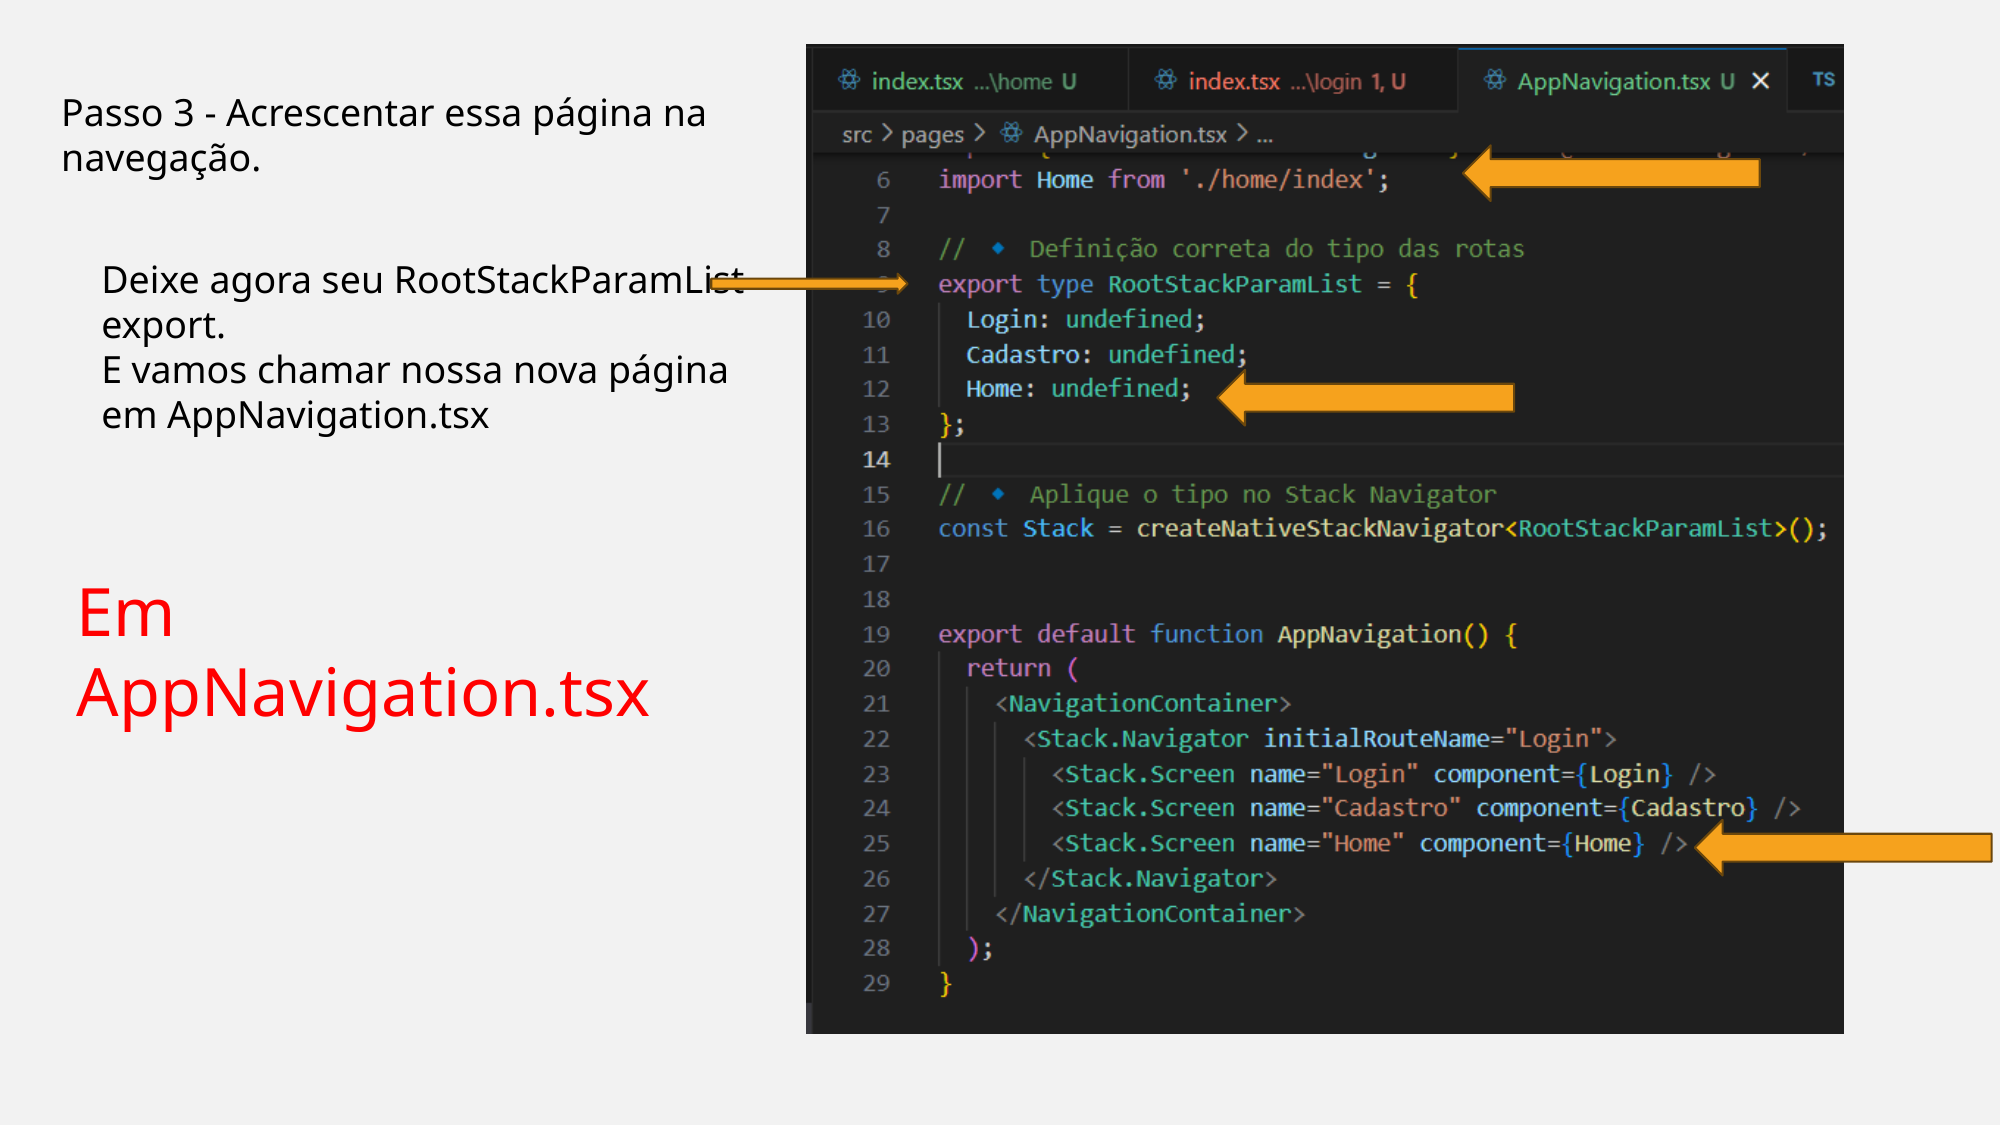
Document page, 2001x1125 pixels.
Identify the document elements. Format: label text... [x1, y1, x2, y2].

text_box [1844, 832, 1993, 863]
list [806, 44, 1844, 1034]
text_box [710, 277, 806, 290]
text_box Em AppNavigation.tsx [61, 562, 737, 738]
text_box Deixe agora seu RootStackParamList export. E vamos chamar nossa nova página em AppNavigation.tsx [86, 248, 761, 489]
text_box Passo 3 - Acrescentar essa página na navegação. [46, 81, 789, 187]
